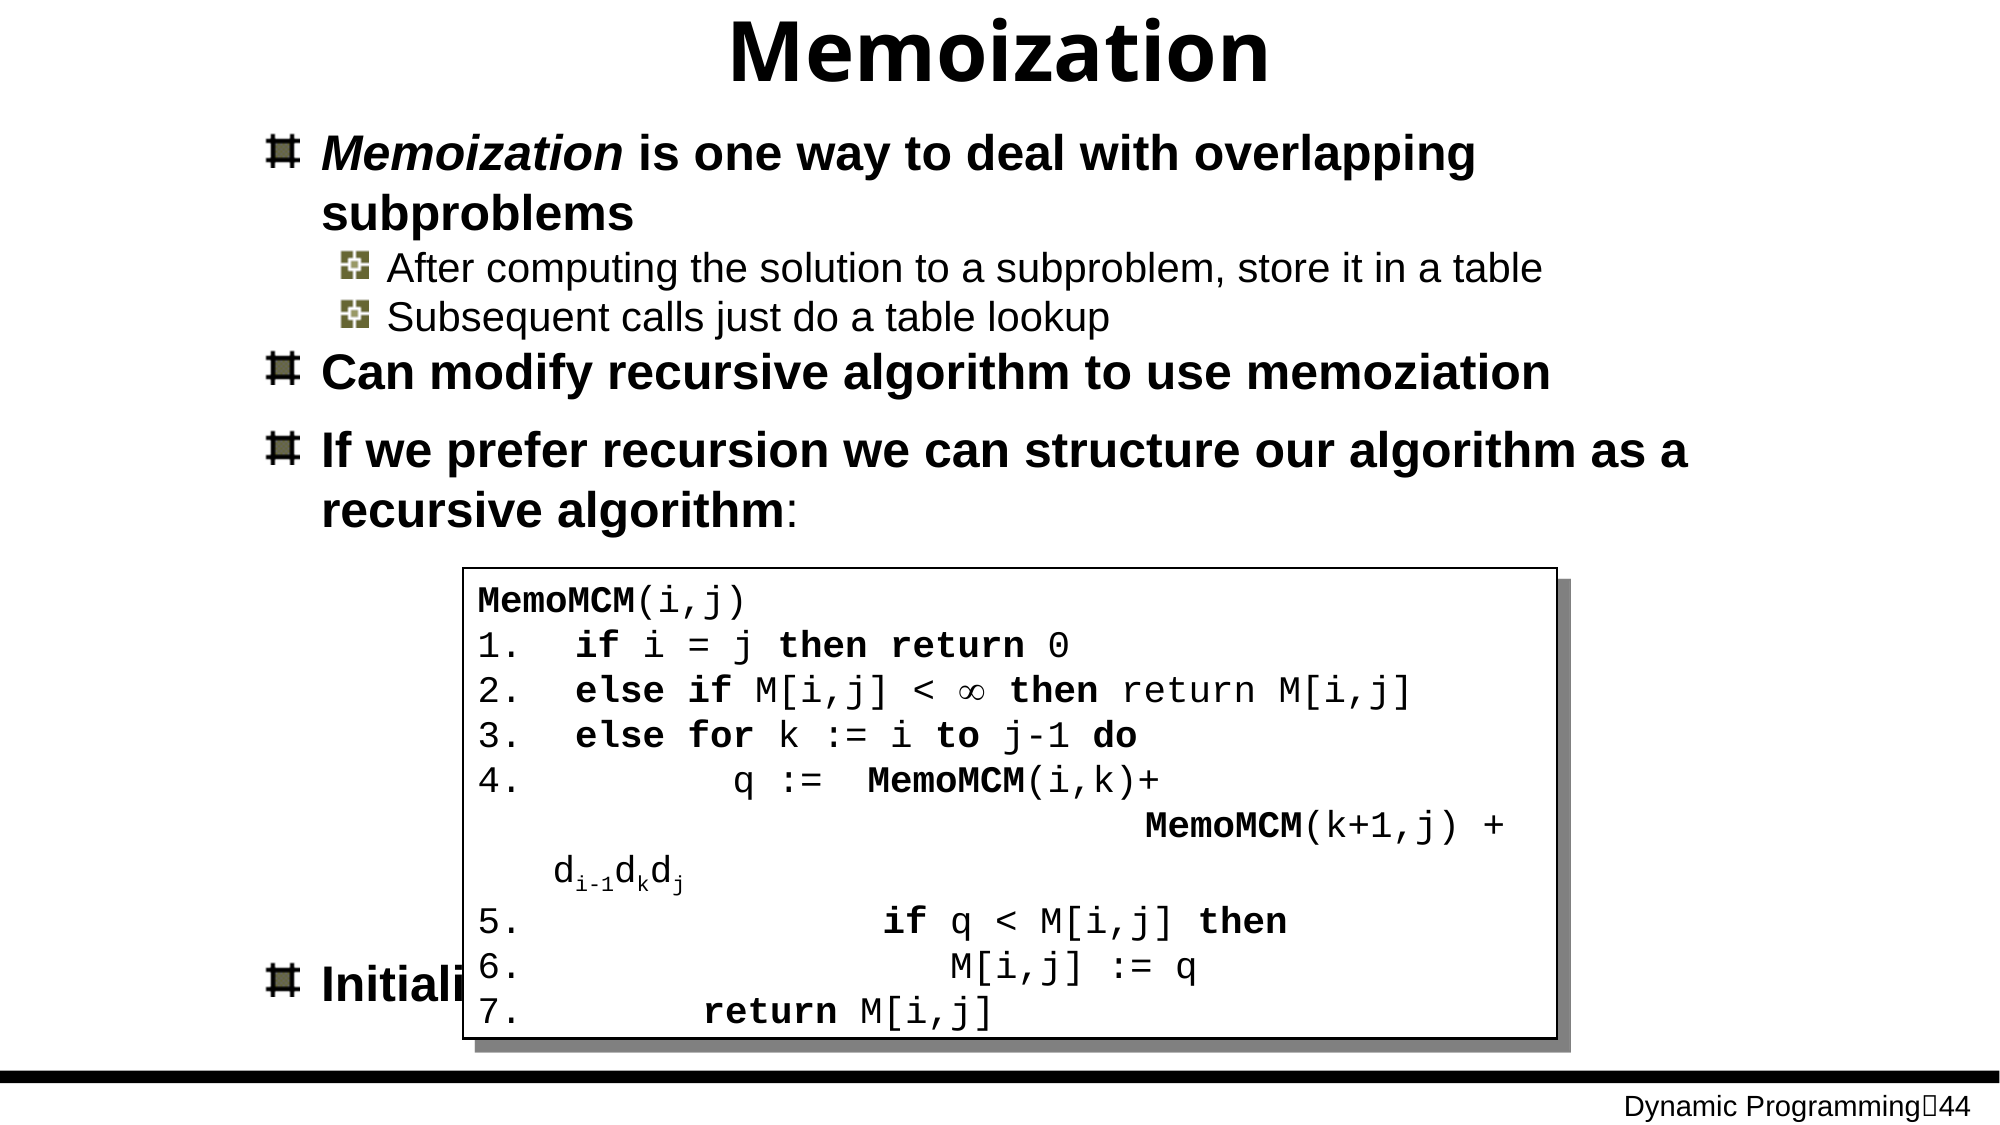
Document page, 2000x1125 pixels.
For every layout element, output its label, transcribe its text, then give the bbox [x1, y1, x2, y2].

picture [264, 429, 300, 465]
slide_number Dynamic Programming44 [1436, 1079, 1987, 1125]
picture [264, 349, 300, 385]
list Memoization is one way to deal with overlapping subproblems After computing the solution to a subproblem, store it in a table Subsequent calls just do a table lookup Can modify recursive algorithm to use memoziation If we prefer recursion we can structure our algorithm as a recursive algorithm: Initialize all elements to ¥ and call MemoMCM(i,j) [249, 112, 1750, 1063]
picture [339, 298, 369, 328]
text_box MemoMCM(i,j) if i = j then return 0 else if M[i,j] < ¥ then return M[i,j] else for k := i to j-1 do q := MemoMCM(i,k)+ MemoMCM(k+1,j) + di-1dkdj if q < M[i,j] then M[i,j] := q return M[i,j] [462, 567, 1557, 1039]
picture [264, 132, 300, 168]
picture [339, 249, 369, 279]
picture [264, 961, 300, 997]
title Memoization [257, 9, 1743, 87]
